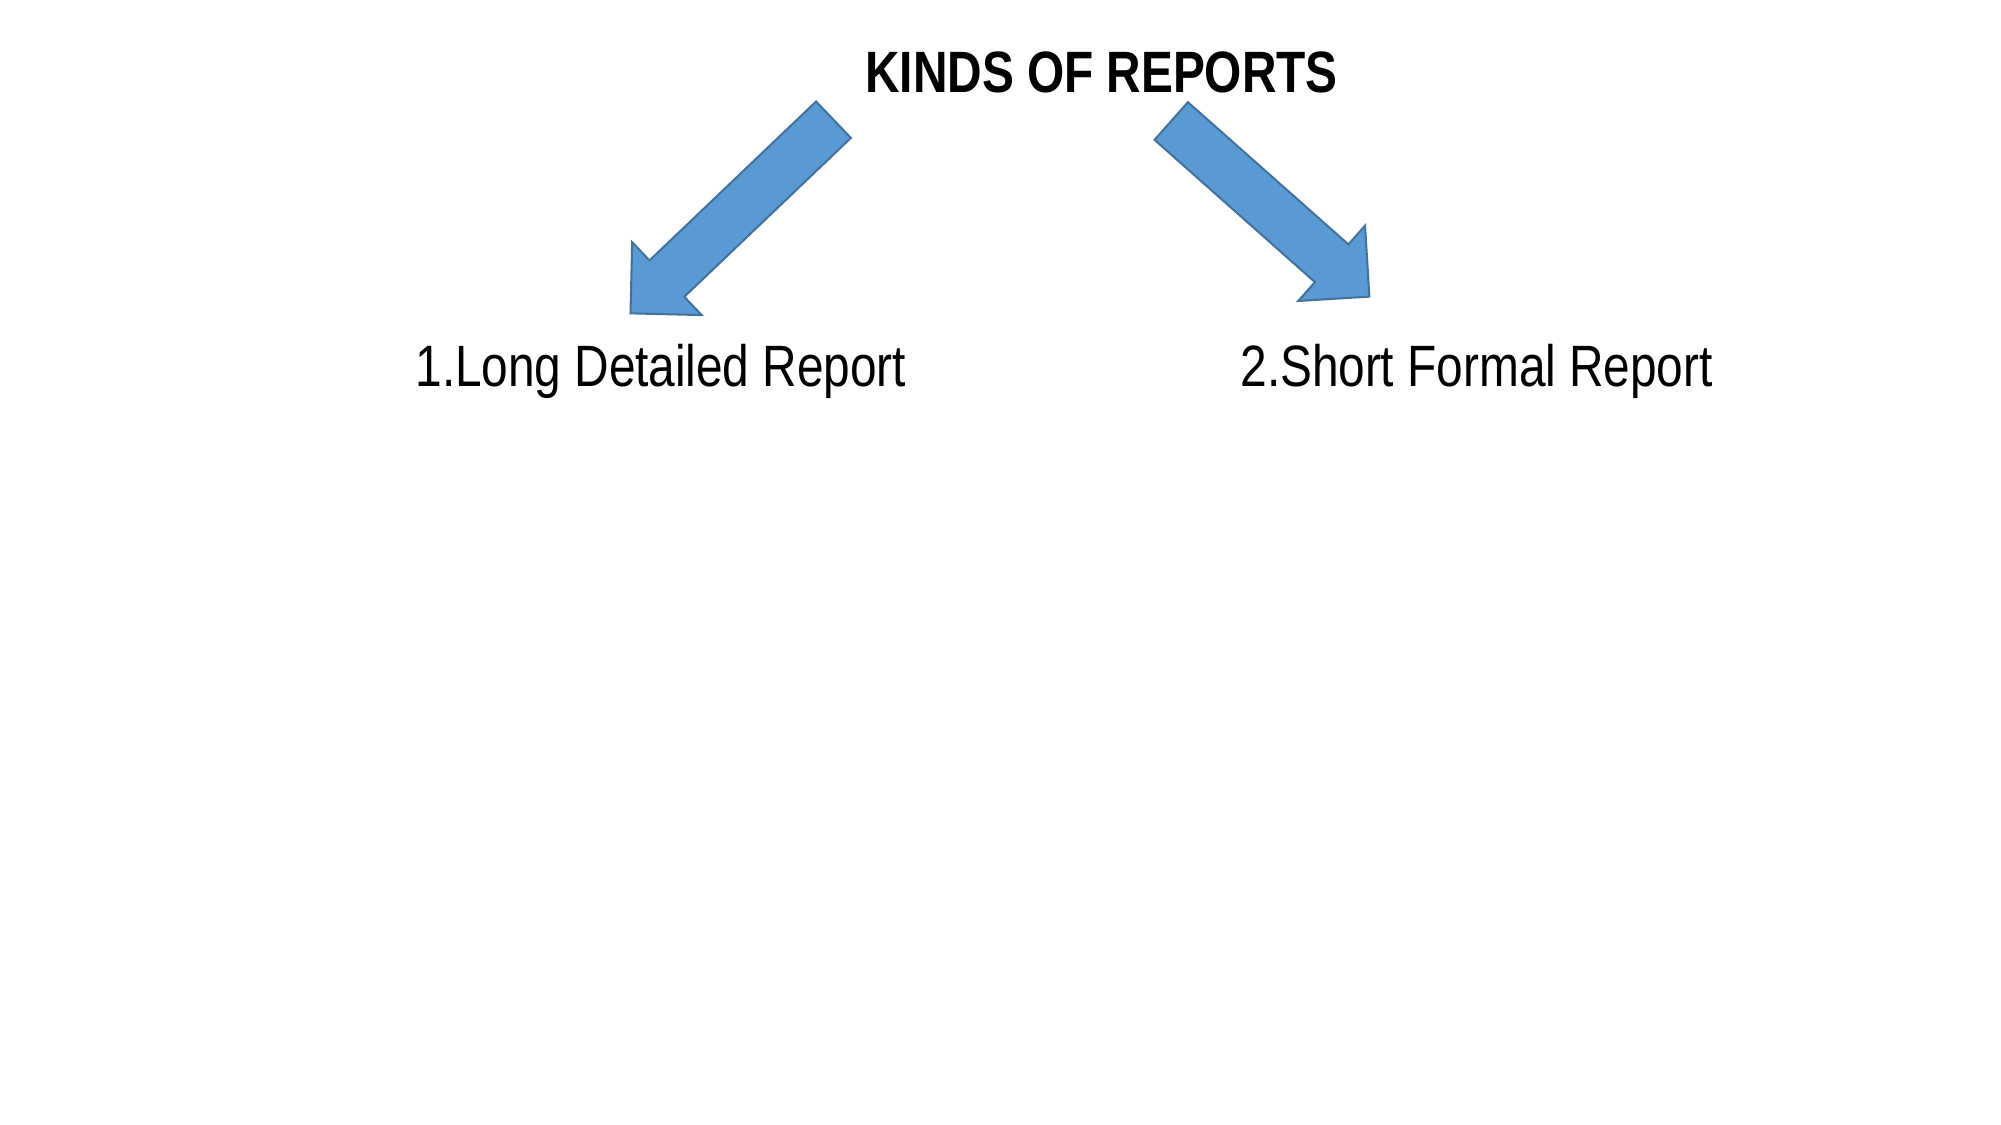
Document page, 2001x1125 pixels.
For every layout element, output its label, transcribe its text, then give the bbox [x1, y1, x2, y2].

list KINDS OF REPORTS 1.Long Detailed Report 2.Short Formal Report [25, 34, 1837, 1005]
text_box [1153, 100, 1371, 303]
text_box [629, 100, 853, 317]
